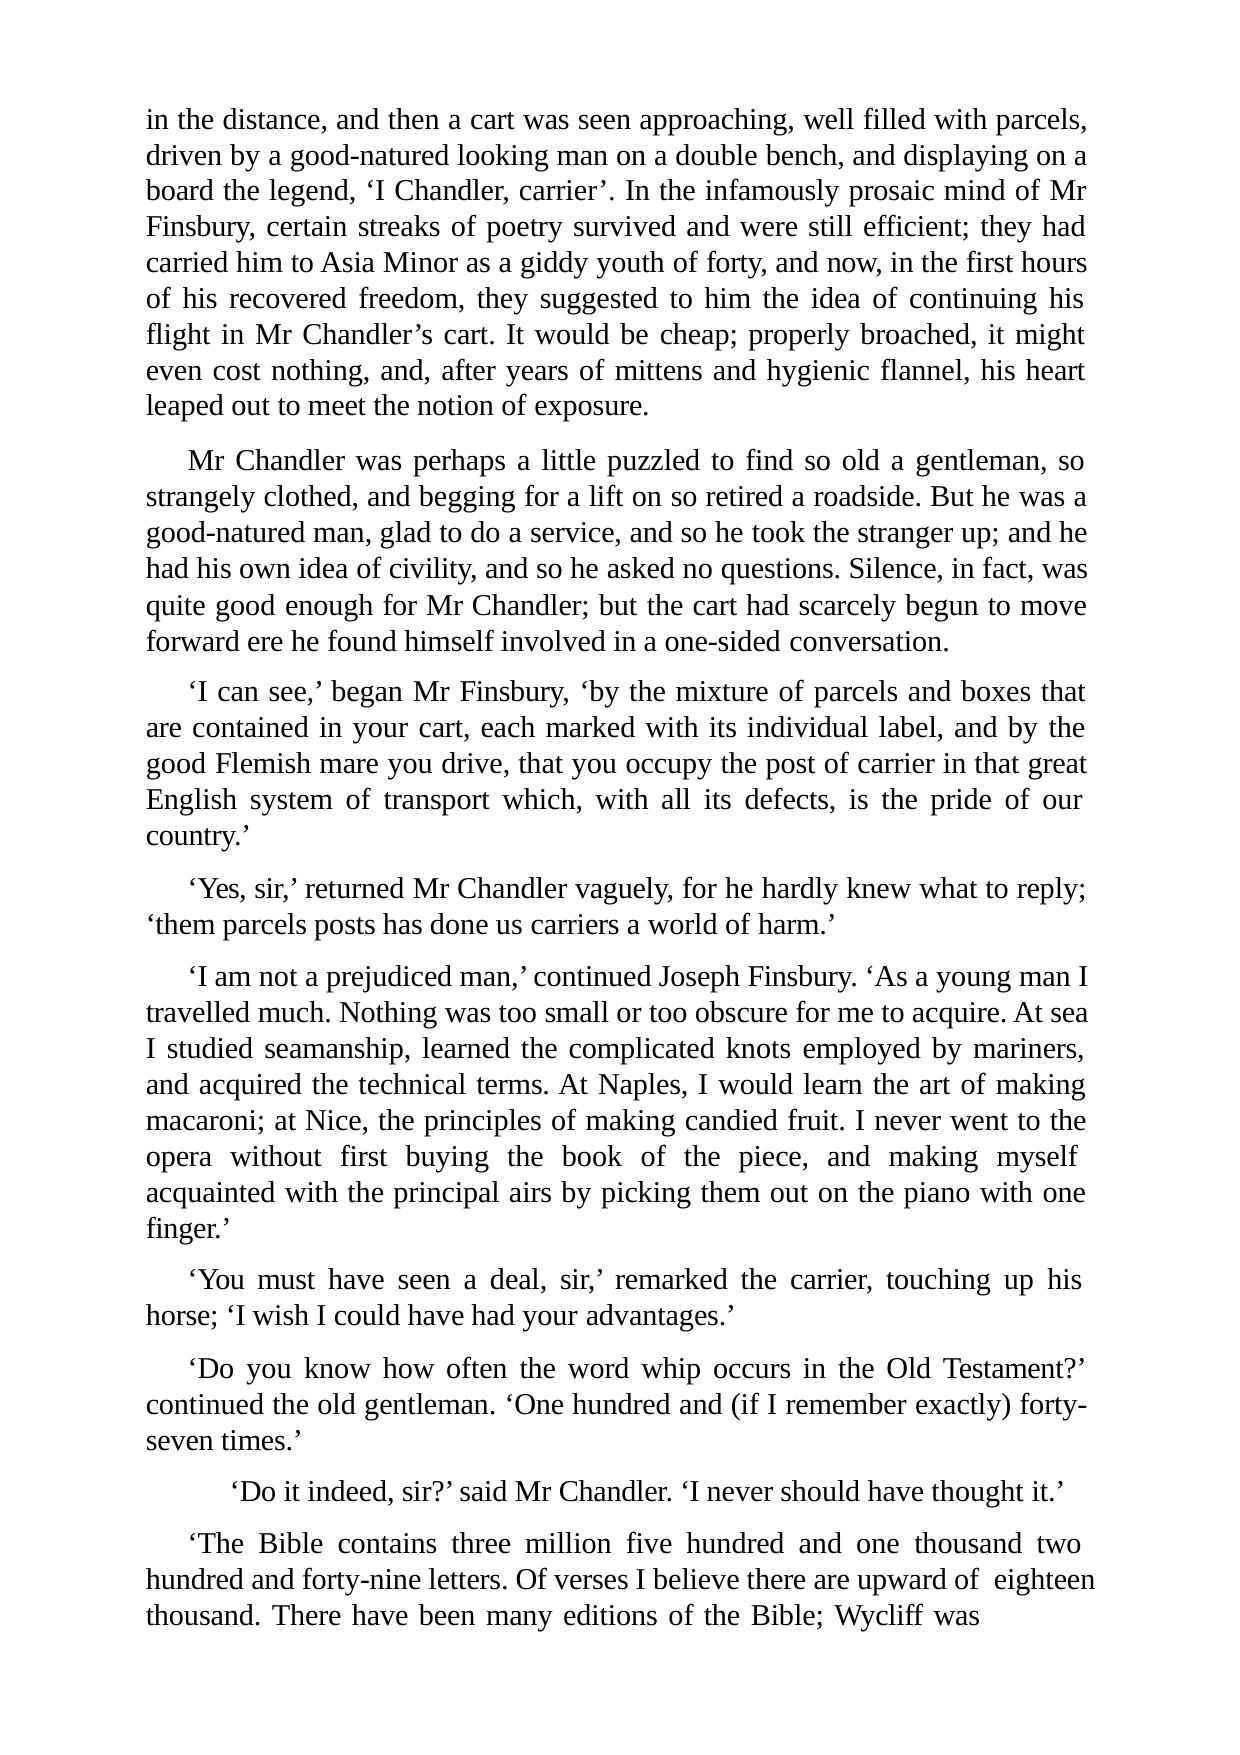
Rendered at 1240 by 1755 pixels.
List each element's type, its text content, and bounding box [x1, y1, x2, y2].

text_box in the distance, and then a cart was seen approaching, well filled with parcels, driven by a good-natured looking man on a double bench, and displaying on a board the legend, ‘I Chandler, carrier’. In the infamously prosaic mind of Mr Finsbury, certain streaks of poetry survived and were still efficient; they had carried him to Asia Minor as a giddy youth of forty, and now, in the first hours of his recovered freedom, they suggested to him the idea of continuing his flight in Mr Chandler’s cart. It would be cheap; properly broached, it might even cost nothing, and, after years of mittens and hygienic flannel, his heart leaped out to meet the notion of exposure. Mr Chandler was perhaps a little puzzled to find so old a gentleman, so strangely clothed, and begging for a lift on so retired a roadside. But he was a good-natured man, glad to do a service, and so he took the stranger up; and he had his own idea of civility, and so he asked no questions. Silence, in fact, was quite good enough for Mr Chandler; but the cart had scarcely begun to move forward ere he found himself involved in a one-sided conversation. ‘I can see,’ began Mr Finsbury, ‘by the mixture of parcels and boxes that are contained in your cart, each marked with its individual label, and by the good Flemish mare you drive, that you occupy the post of carrier in that great English system of transport which, with all its defects, is the pride of our country.’ ‘Yes, sir,’ returned Mr Chandler vaguely, for he hardly knew what to reply; ‘them parcels posts has done us carriers a world of harm.’ ‘I am not a prejudiced man,’ continued Joseph Finsbury. ‘As a young man I travelled much. Nothing was too small or too obscure for me to acquire. At sea I studied seamanship, learned the complicated knots employed by mariners, and acquired the technical terms. At Naples, I would learn the art of making macaroni; at Nice, the principles of making candied fruit. I never went to the opera without first buying the book of the piece, and making myself acquainted with the principal airs by picking them out on the piano with one finger.’ ‘You must have seen a deal, sir,’ remarked the carrier, touching up his horse; ‘I wish I could have had your advantages.’ ‘Do you know how often the word whip occurs in the Old Testament?’ continued the old gentleman. ‘One hundred and (if I remember exactly) forty- seven times.’ ‘Do it indeed, sir?’ said Mr Chandler. ‘I never should have thought it.’ ‘The Bible contains three million five hundred and one thousand two hundred and forty-nine letters. Of verses I believe there are upward of eighteen thousand. There have been many editions of the Bible; Wycliff was [143, 98, 1097, 1632]
